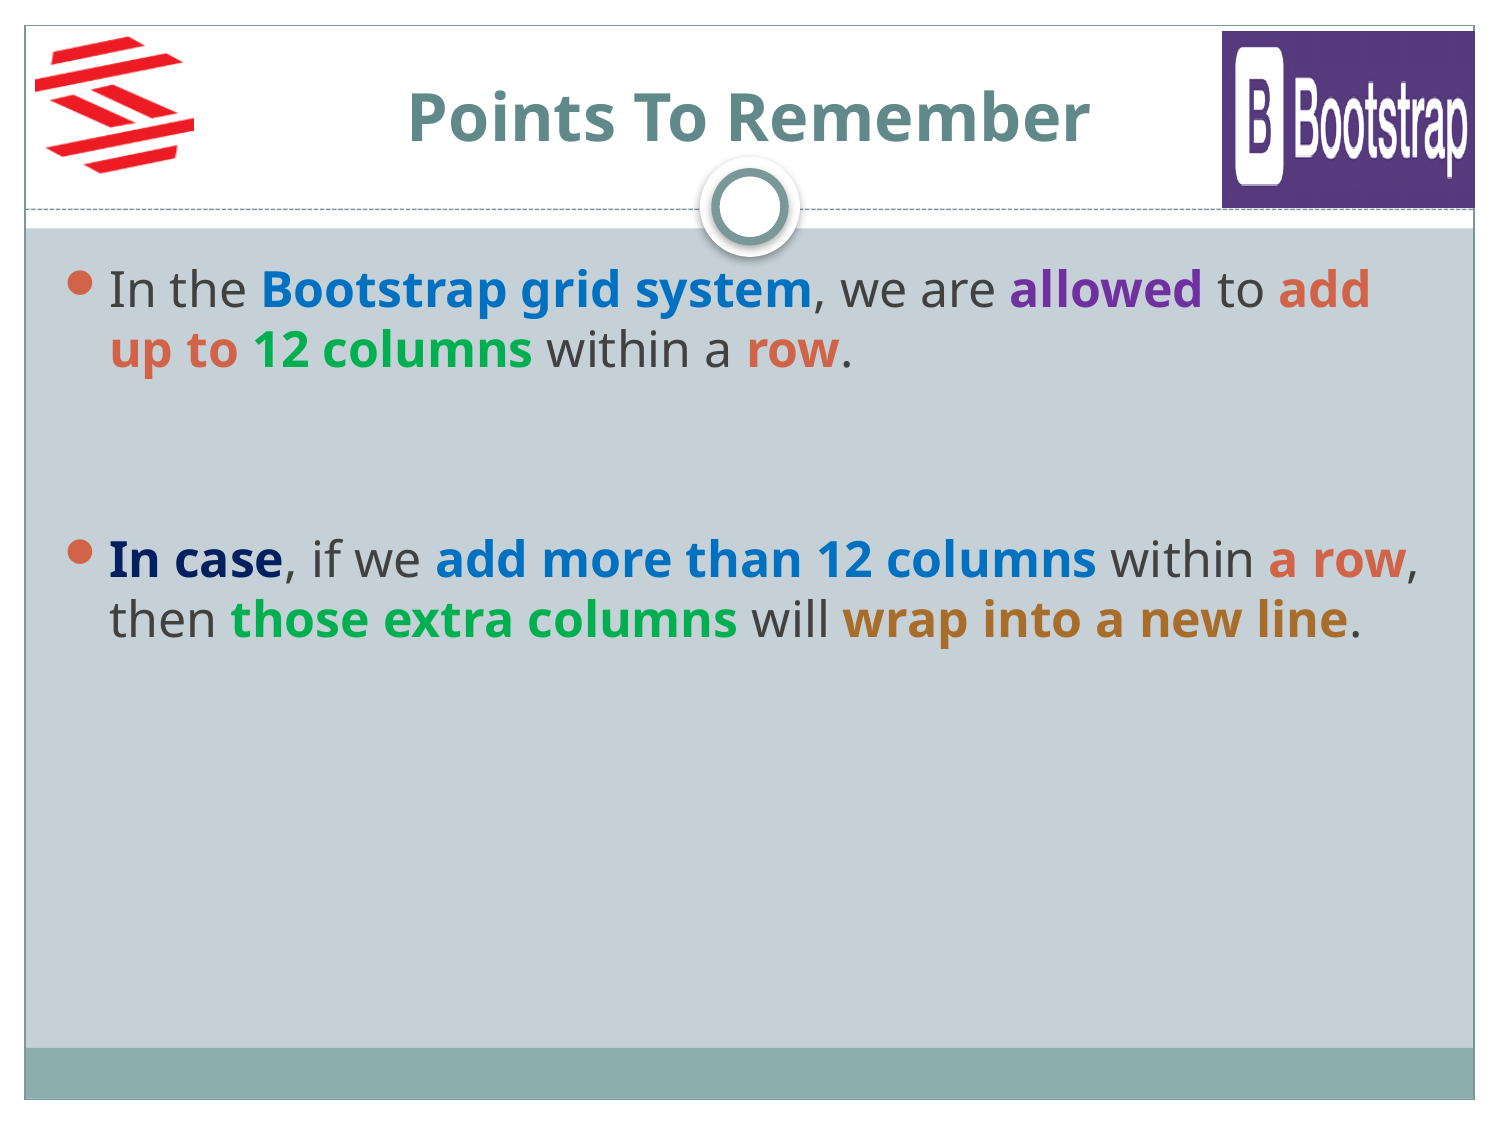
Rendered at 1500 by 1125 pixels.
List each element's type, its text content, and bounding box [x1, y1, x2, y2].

picture [34, 34, 194, 180]
list In the Bootstrap grid system, we are allowed to add up to 12 columns within a row. In case, if we add more than 12 columns within a row, then those extra columns will wrap into a new line. [49, 250, 1445, 1001]
title Points To Remember [199, 37, 1216, 162]
picture [1222, 31, 1475, 209]
